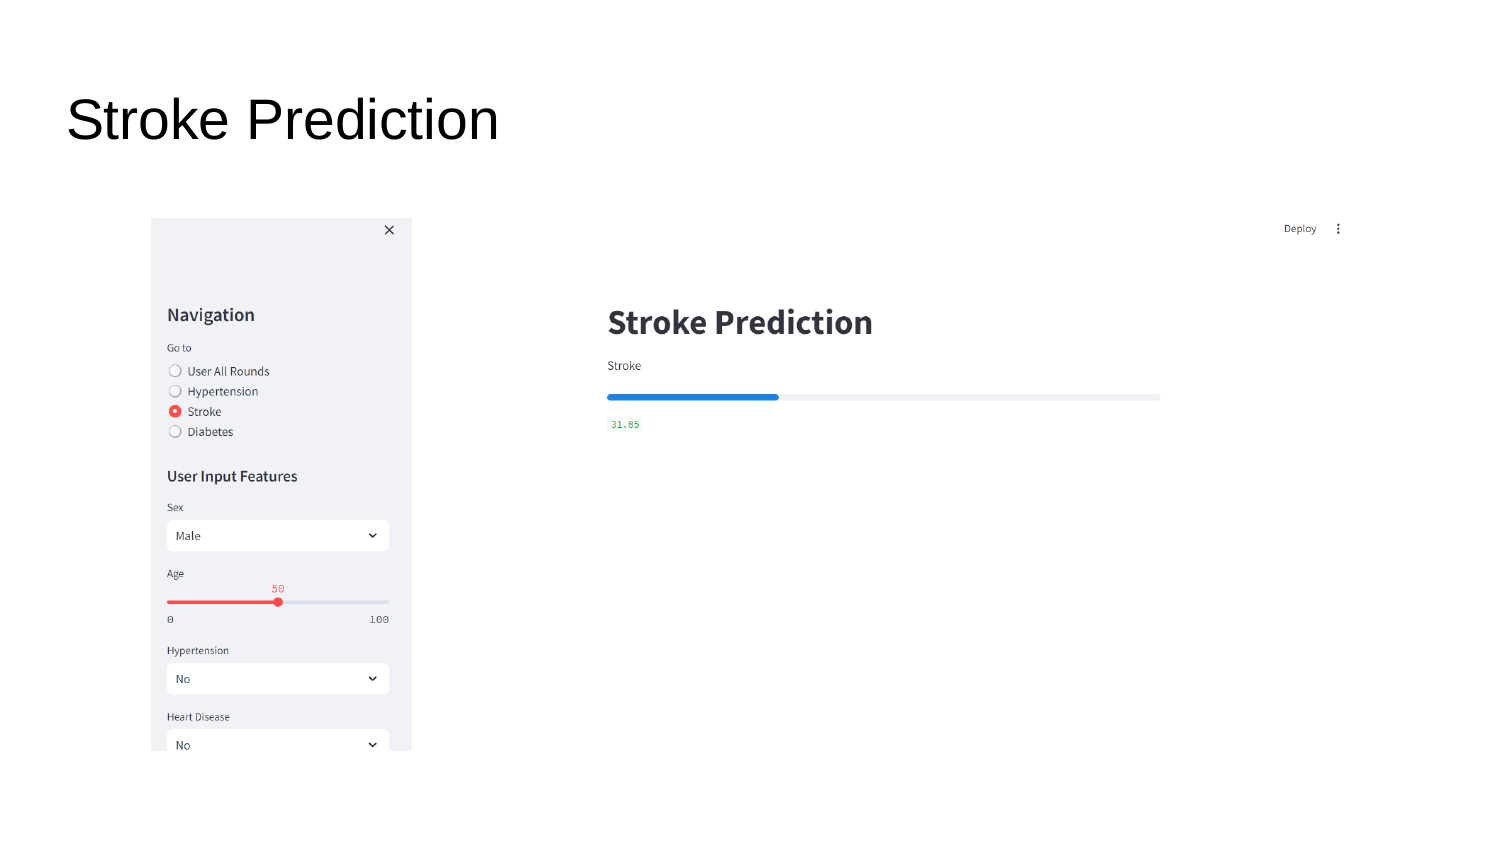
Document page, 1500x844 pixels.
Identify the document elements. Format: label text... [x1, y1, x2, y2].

title Stroke Prediction [51, 72, 1449, 167]
picture [150, 218, 1349, 751]
